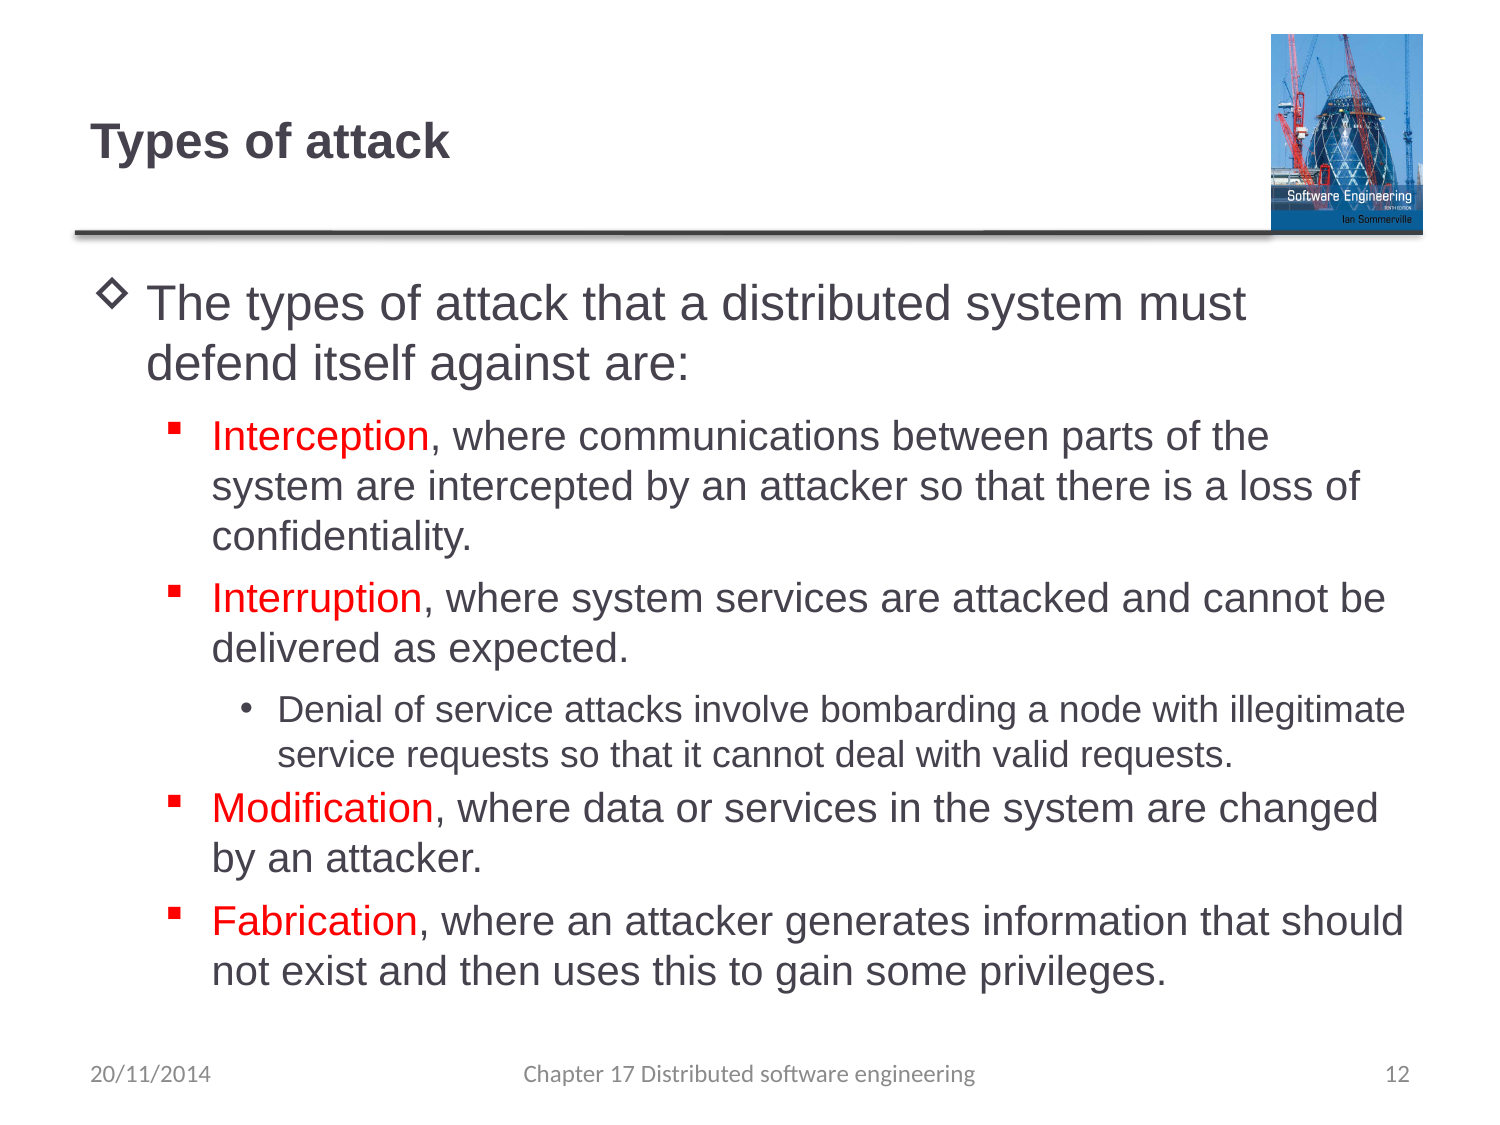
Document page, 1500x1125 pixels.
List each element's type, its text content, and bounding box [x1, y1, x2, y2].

picture [1271, 34, 1423, 230]
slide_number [75, 1042, 425, 1103]
list The types of attack that a distributed system must defend itself against are: Interception, where communications between parts of the system are intercepted by an attacker so that there is a loss of confidentiality. Interruption, where system services are attacked and cannot be delivered as expected. Denial of service attacks involve bombarding a node with illegitimate service requests so that it cannot deal with valid requests. Modification, where data or services in the system are changed by an attacker. Fabrication, where an attacker generates information that should not exist and then uses this to gain some privileges. [75, 262, 1425, 1005]
title Types of attack [74, 44, 1272, 233]
footer Chapter 17 Distributed software engineering [425, 1042, 1074, 1103]
slide_number 12 [1074, 1042, 1425, 1103]
